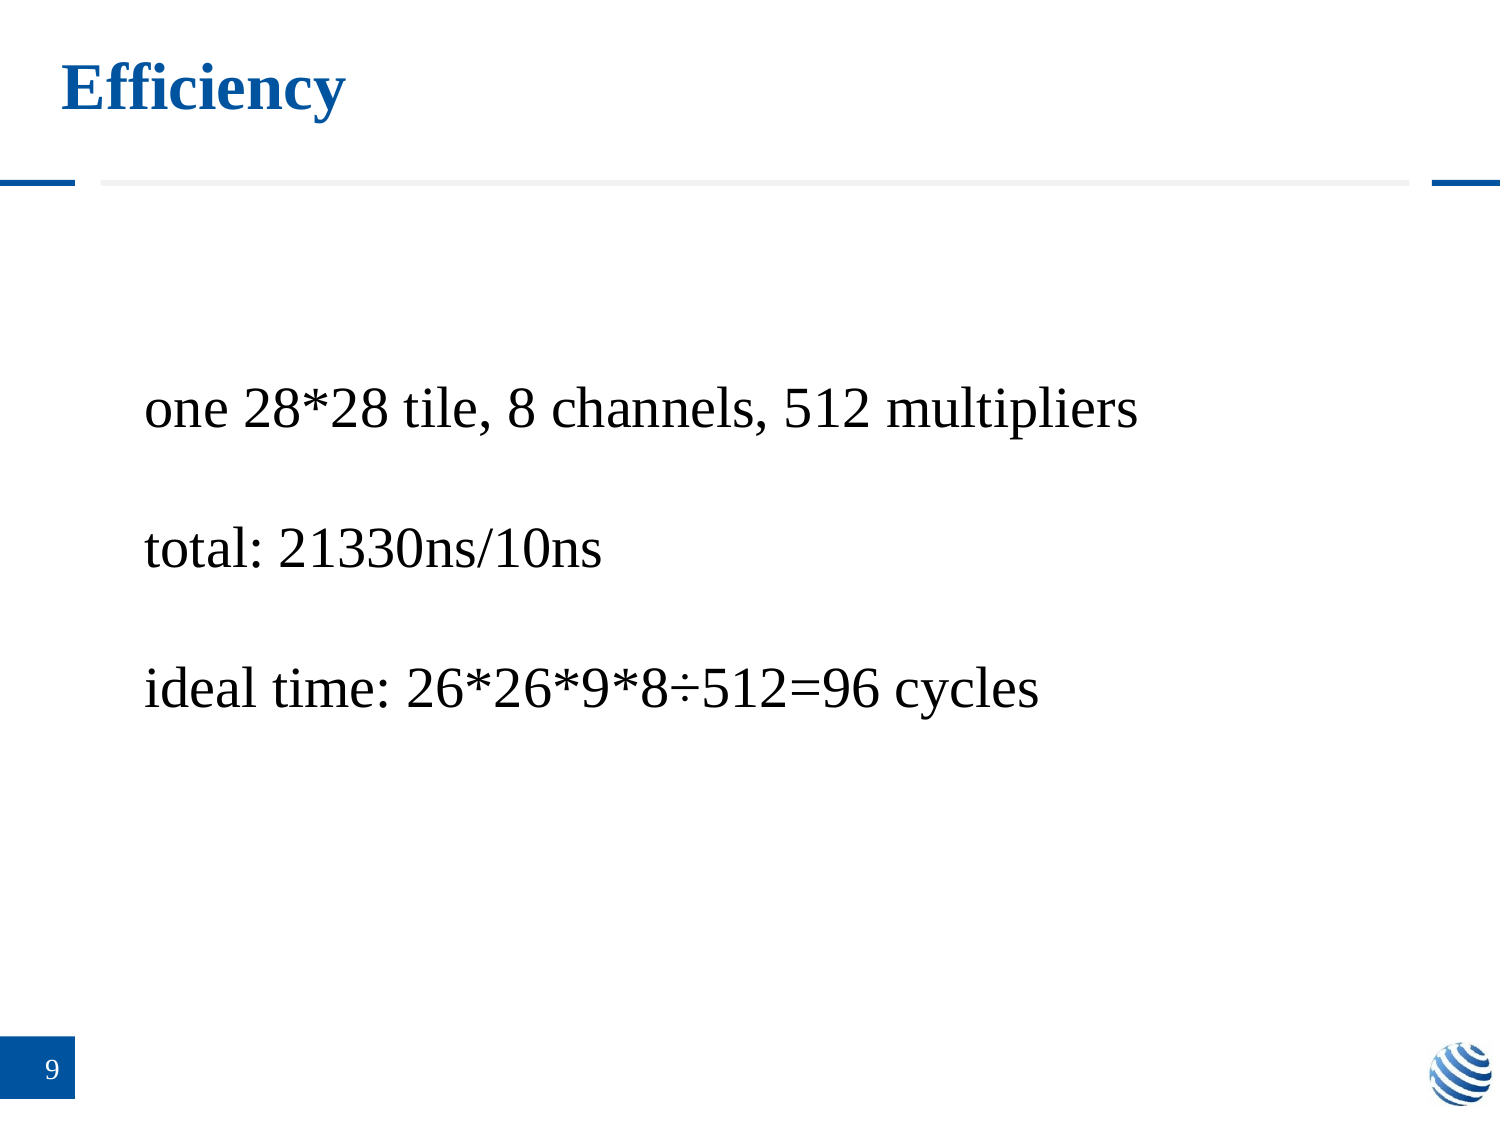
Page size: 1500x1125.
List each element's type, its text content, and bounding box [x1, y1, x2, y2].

slide_number 9 [0, 1036, 76, 1100]
picture [1051, 925, 1500, 1108]
text_box Efficiency [46, 35, 973, 130]
text_box one 28*28 tile, 8 channels, 512 multipliers total: 21330ns/10ns ideal time: 26*26*9*8÷512=96 cycles [129, 361, 1371, 727]
